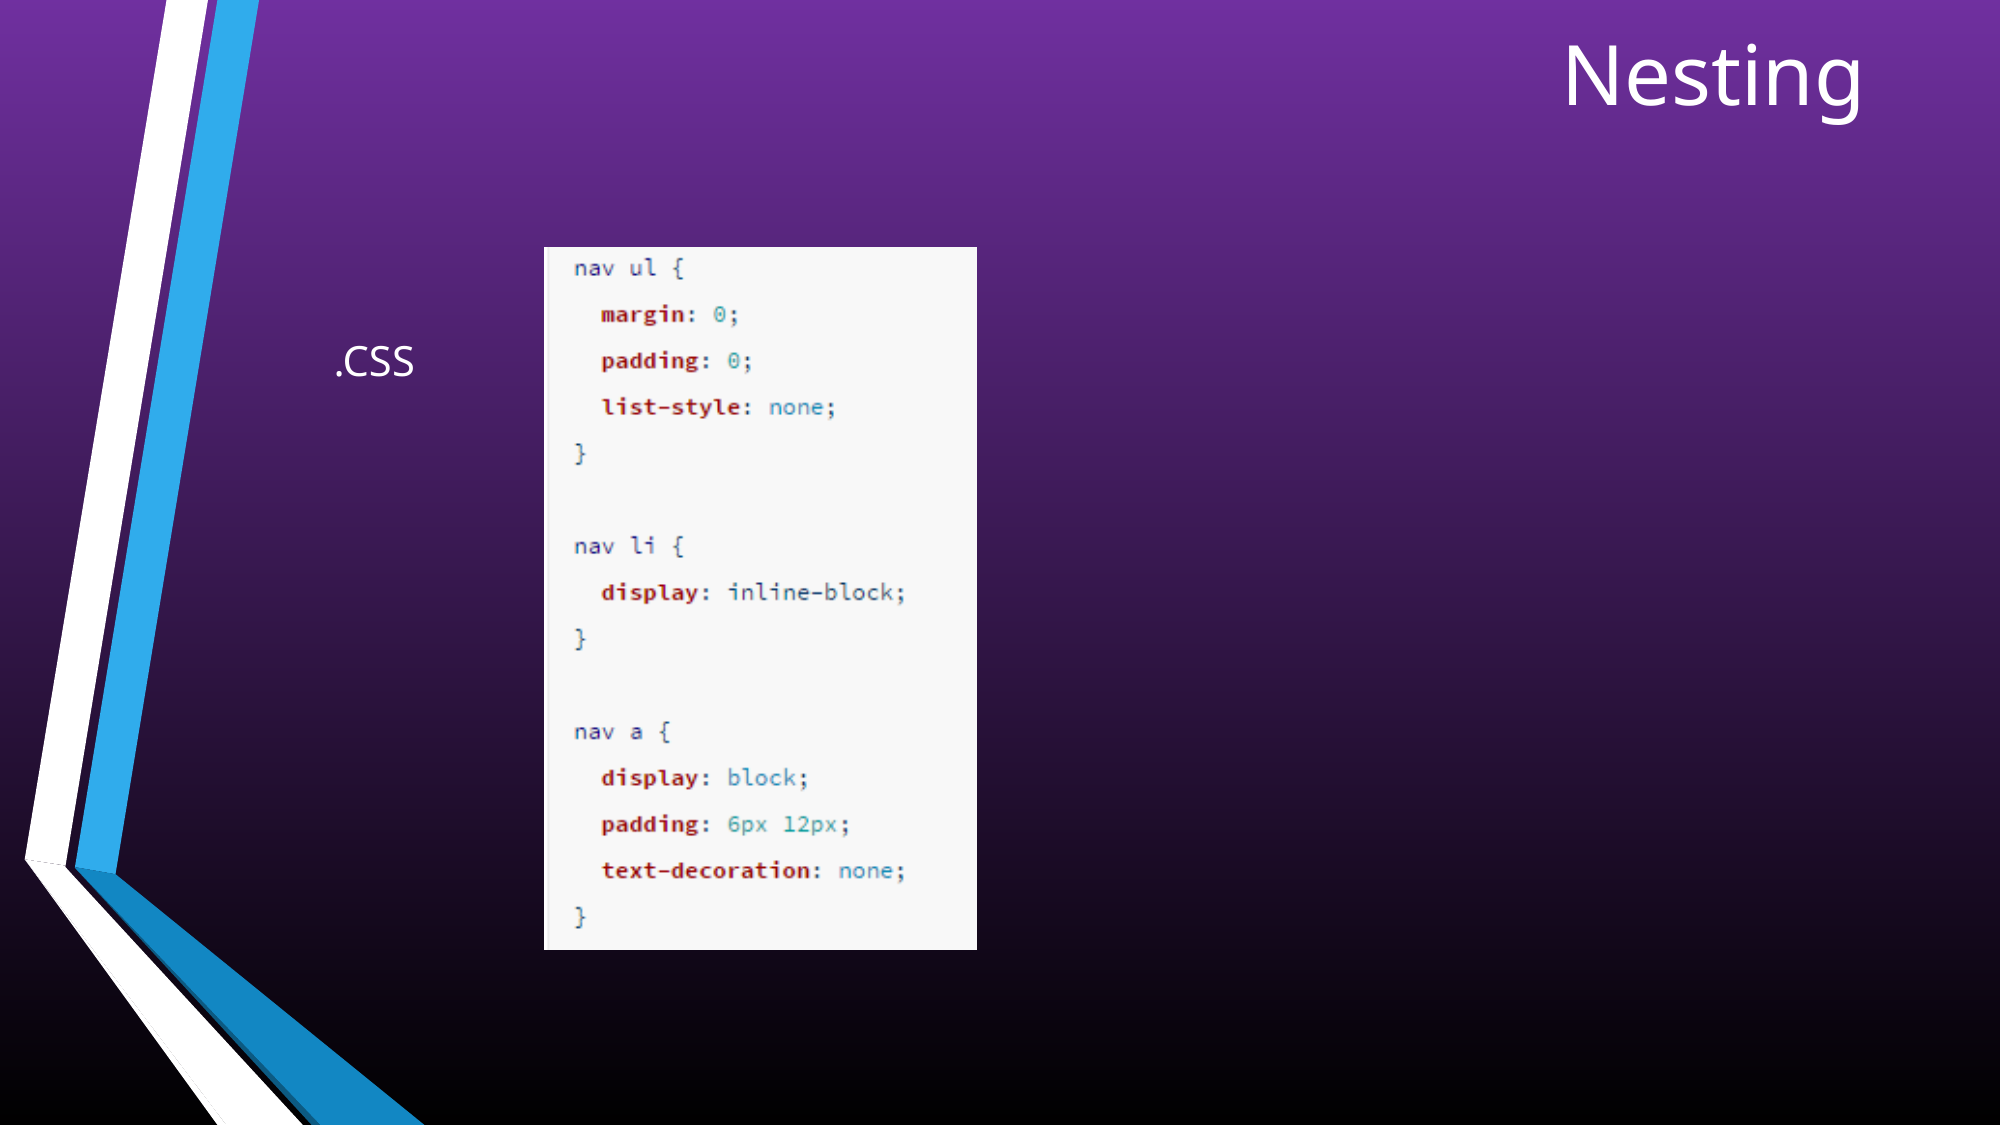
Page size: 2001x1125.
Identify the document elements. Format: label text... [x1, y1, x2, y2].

picture [543, 247, 977, 951]
list .CSS [243, 185, 1887, 950]
title Nesting [1427, 0, 2000, 145]
